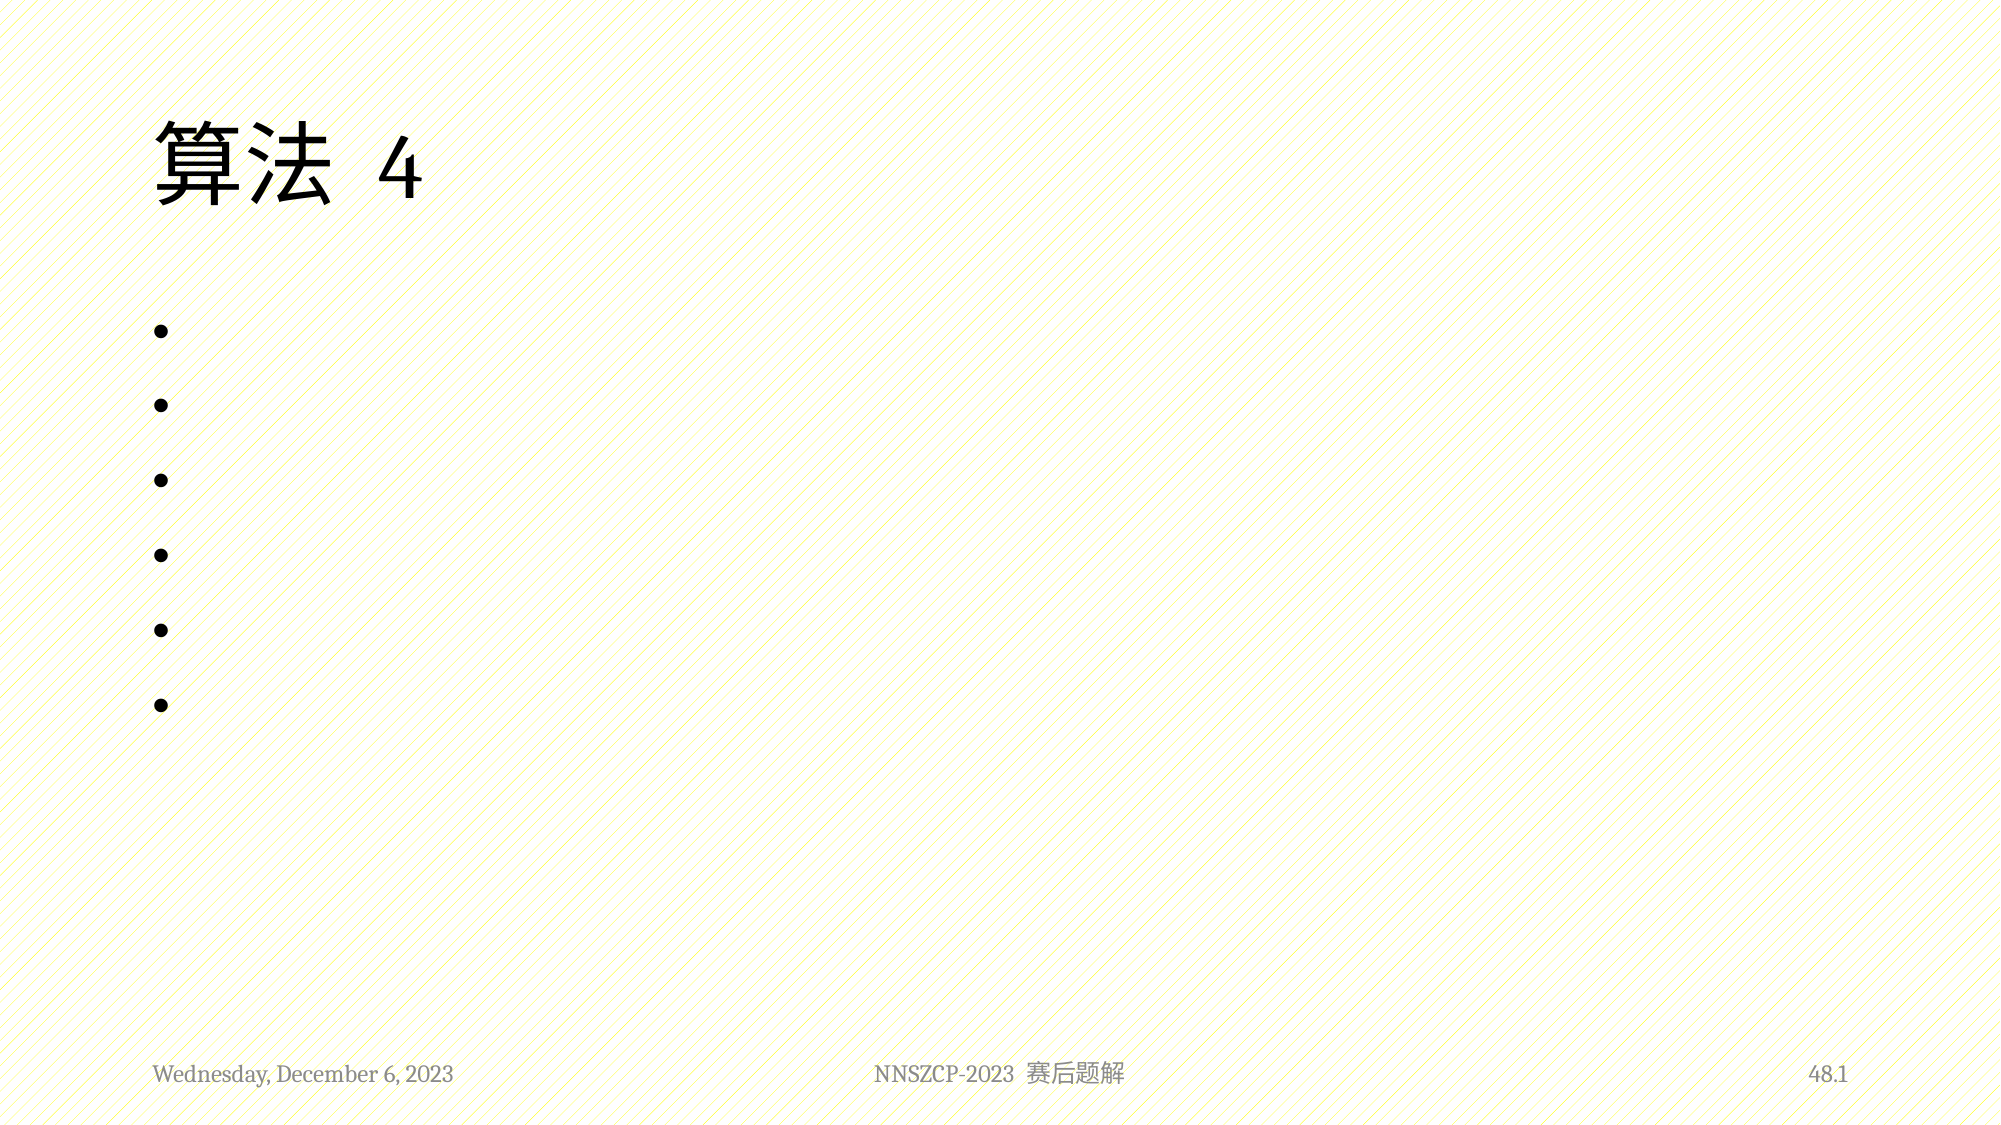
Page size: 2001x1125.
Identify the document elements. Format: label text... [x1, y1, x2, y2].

footer NNSZCP-2023 赛后题解 [662, 1042, 1338, 1103]
title 算法 4 [137, 59, 1863, 278]
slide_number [137, 1042, 588, 1103]
slide_number 48.1 [1412, 1042, 1863, 1103]
